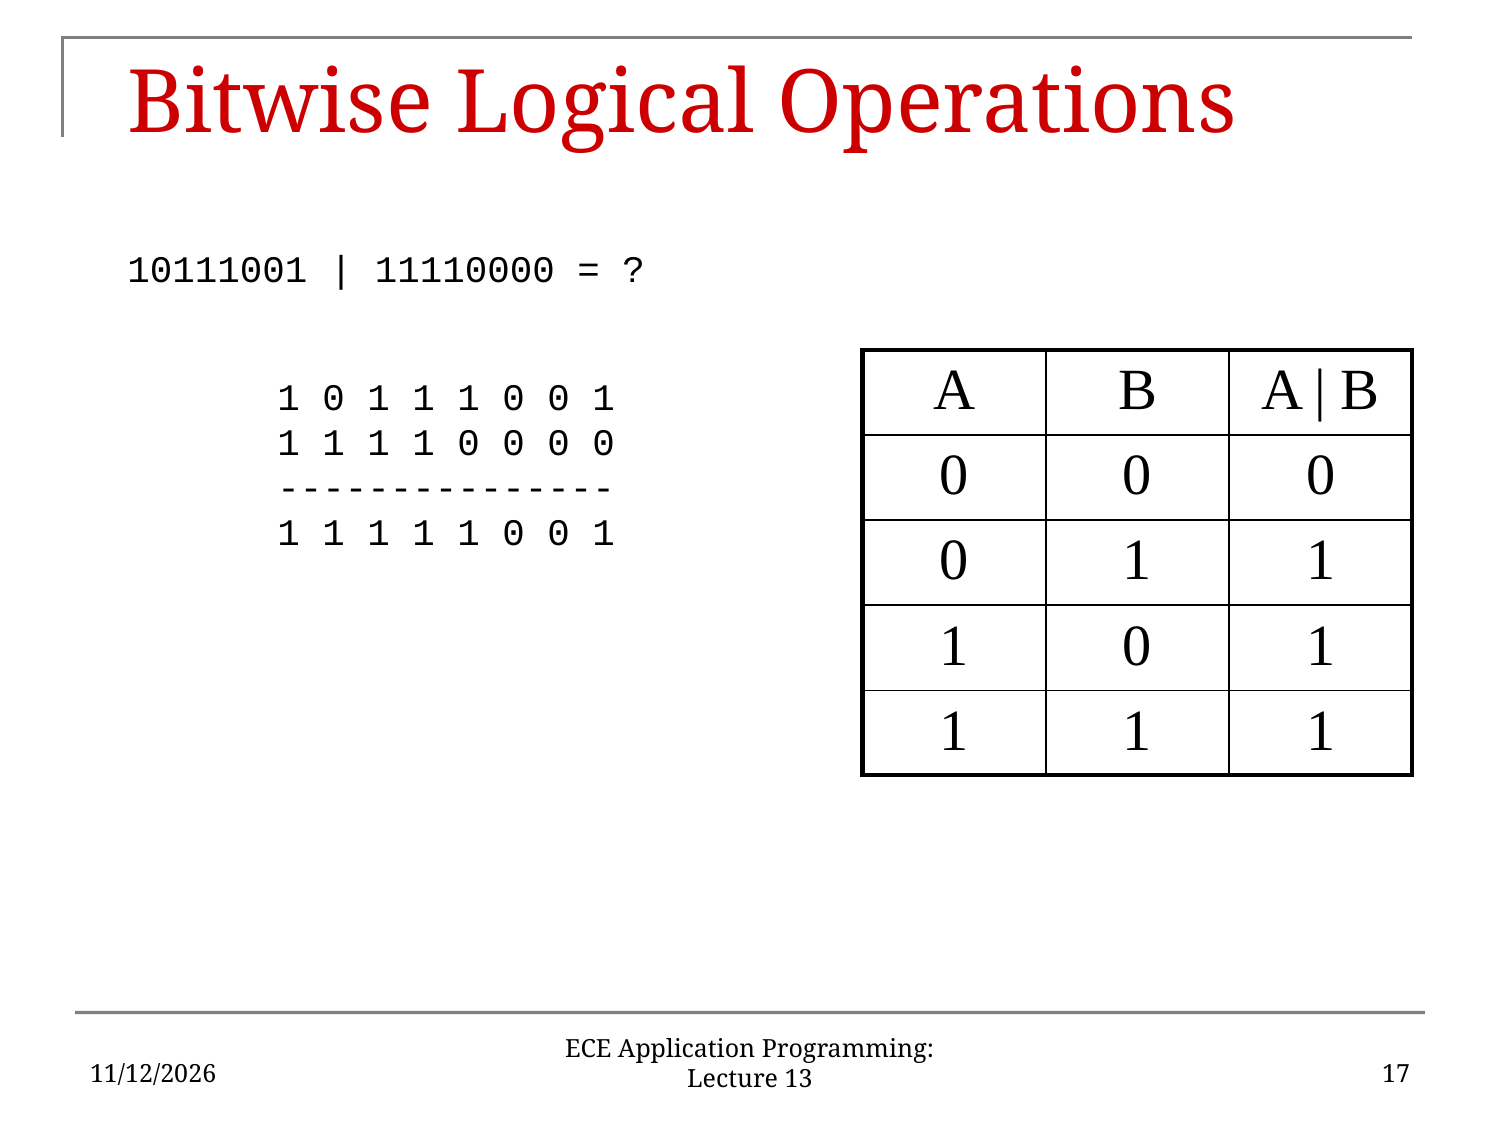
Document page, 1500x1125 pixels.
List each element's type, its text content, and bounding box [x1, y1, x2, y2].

table_cell 1 [1230, 521, 1410, 604]
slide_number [74, 1023, 426, 1100]
table_cell 0 [1047, 436, 1228, 519]
table_cell 1 [1230, 606, 1410, 690]
table_cell 0 [1230, 436, 1410, 519]
table_header A [865, 352, 1045, 434]
slide_number 17 [1074, 1023, 1426, 1100]
title Bitwise Logical Operations [112, 37, 1388, 175]
table_header B [1047, 352, 1228, 434]
table_cell 1 [1047, 521, 1228, 604]
table_cell 0 [865, 436, 1045, 519]
table_cell 0 [1047, 606, 1228, 690]
table_cell 0 [865, 521, 1045, 604]
table_cell 1 [1047, 691, 1228, 773]
table_header A | B [1230, 352, 1410, 434]
text_box 10111001 | 11110000 = ? 1 0 1 1 1 0 0 1 1 1 1 1 0 0 0 0 --------------- 1 1 1 1 1 0 0 1 [112, 237, 900, 624]
table_cell 1 [865, 691, 1045, 773]
table_cell 1 [1230, 691, 1410, 773]
table_cell 1 [865, 606, 1045, 690]
footer ECE Application Programming: Lecture 13 [512, 1024, 988, 1101]
